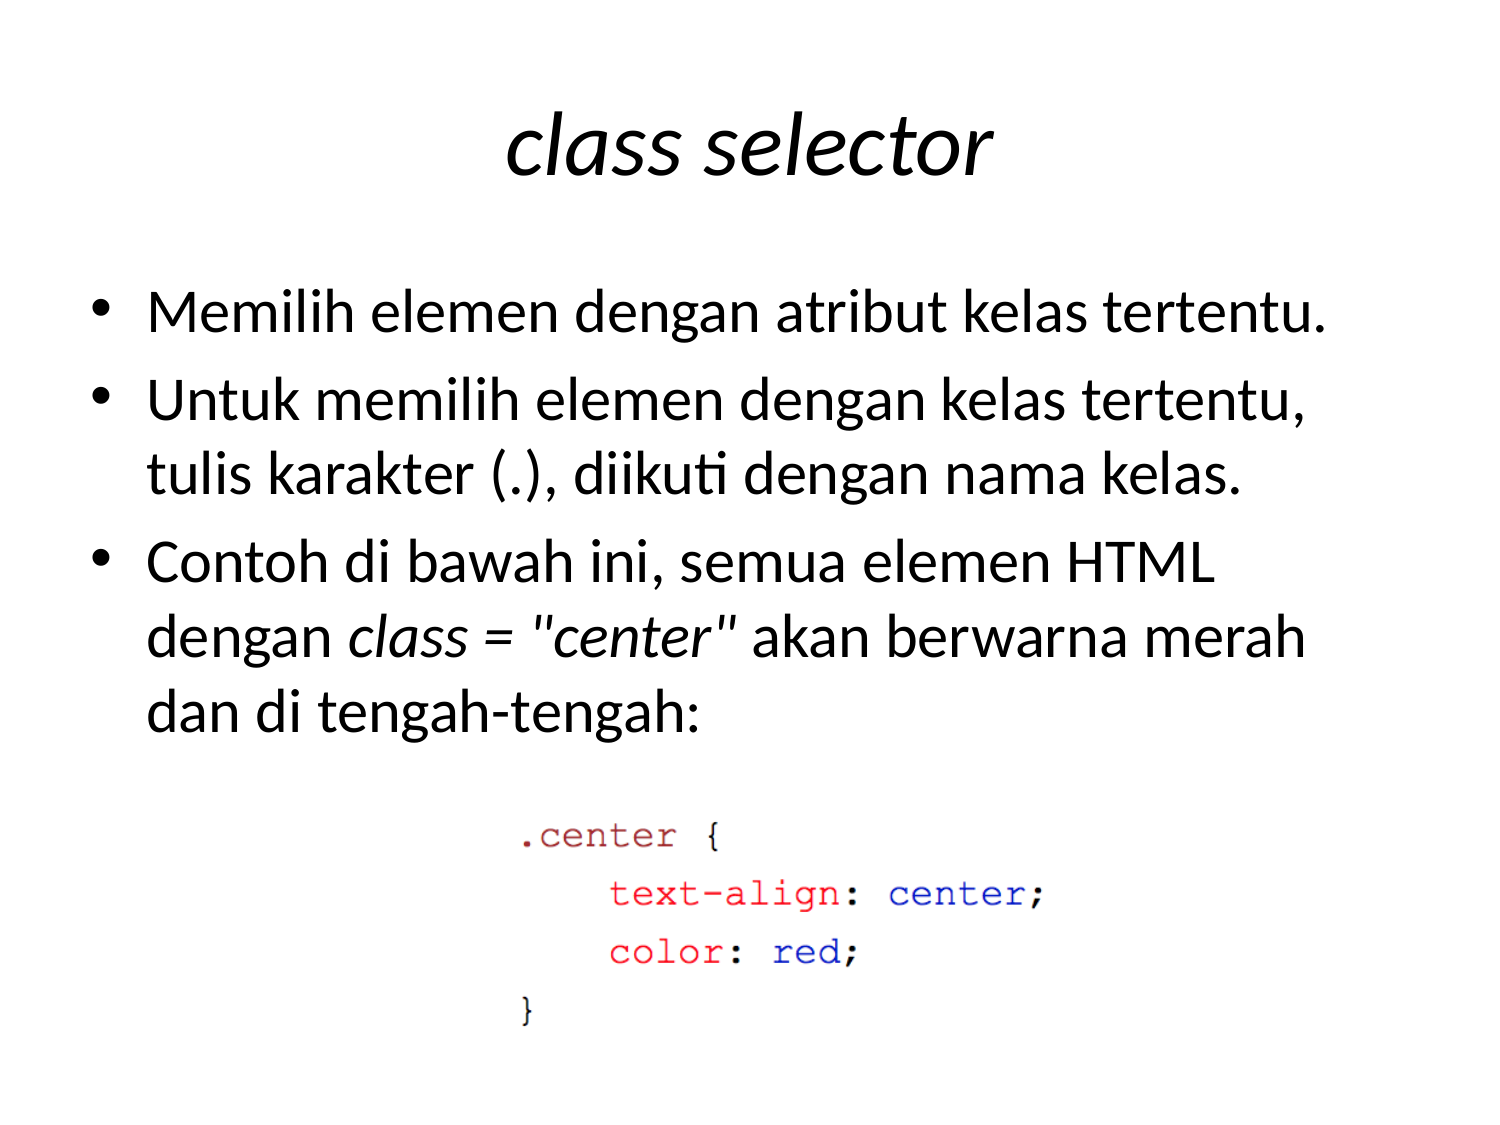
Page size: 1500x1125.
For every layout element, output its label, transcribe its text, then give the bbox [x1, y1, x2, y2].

list Memilih elemen dengan atribut kelas tertentu. Untuk memilih elemen dengan kelas tertentu, tulis karakter (.), diikuti dengan nama kelas. Contoh di bawah ini, semua elemen HTML dengan class = "center" akan berwarna merah dan di tengah-tengah: [75, 262, 1425, 1005]
title class selector [75, 45, 1425, 233]
picture [501, 804, 1105, 1037]
